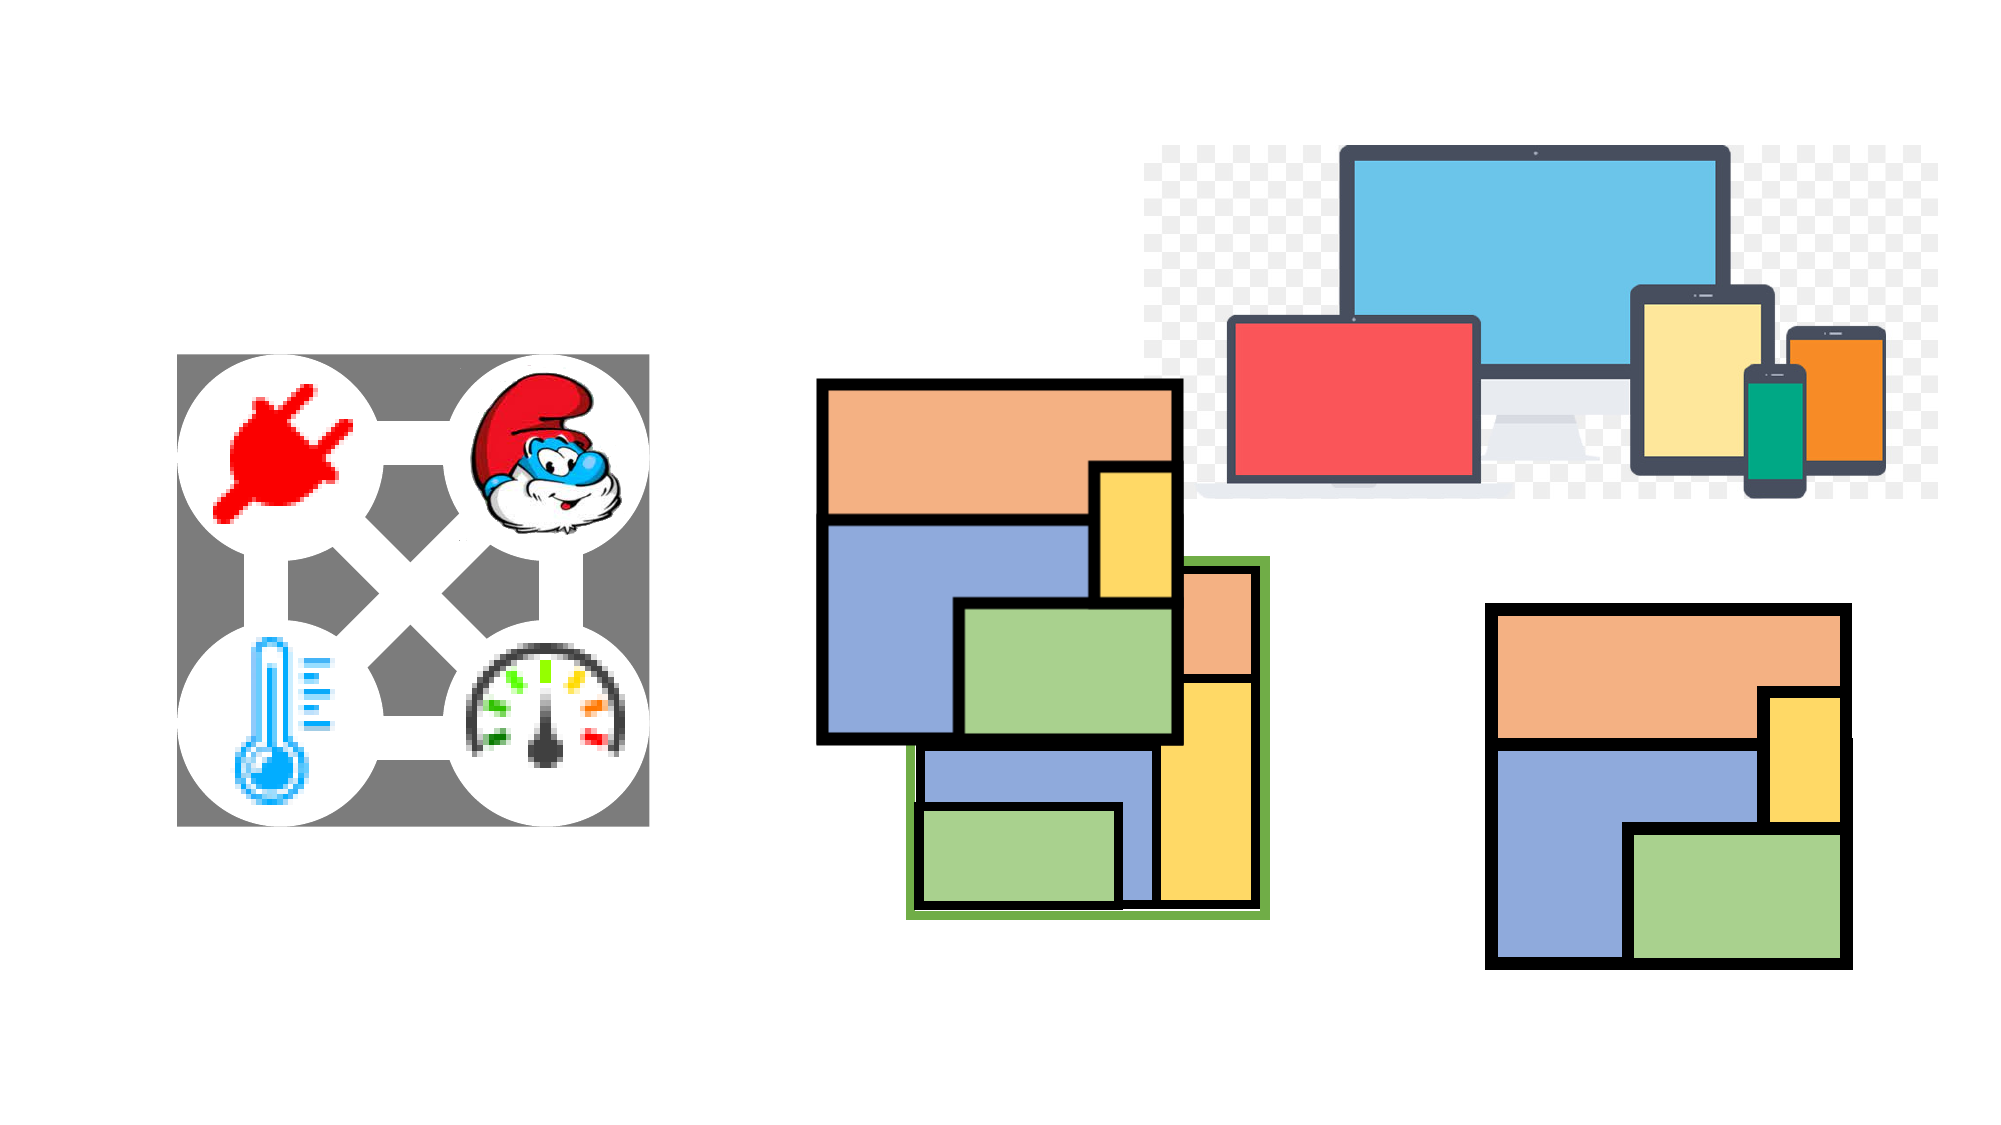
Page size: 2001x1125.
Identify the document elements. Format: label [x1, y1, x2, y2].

text_box [1156, 677, 1257, 905]
text_box [177, 354, 650, 827]
text_box [1491, 744, 1762, 964]
text_box [1491, 608, 1847, 744]
text_box [1627, 827, 1847, 965]
text_box [1762, 691, 1847, 829]
text_box [910, 560, 1266, 916]
picture [816, 145, 1938, 746]
text_box [918, 806, 1119, 907]
